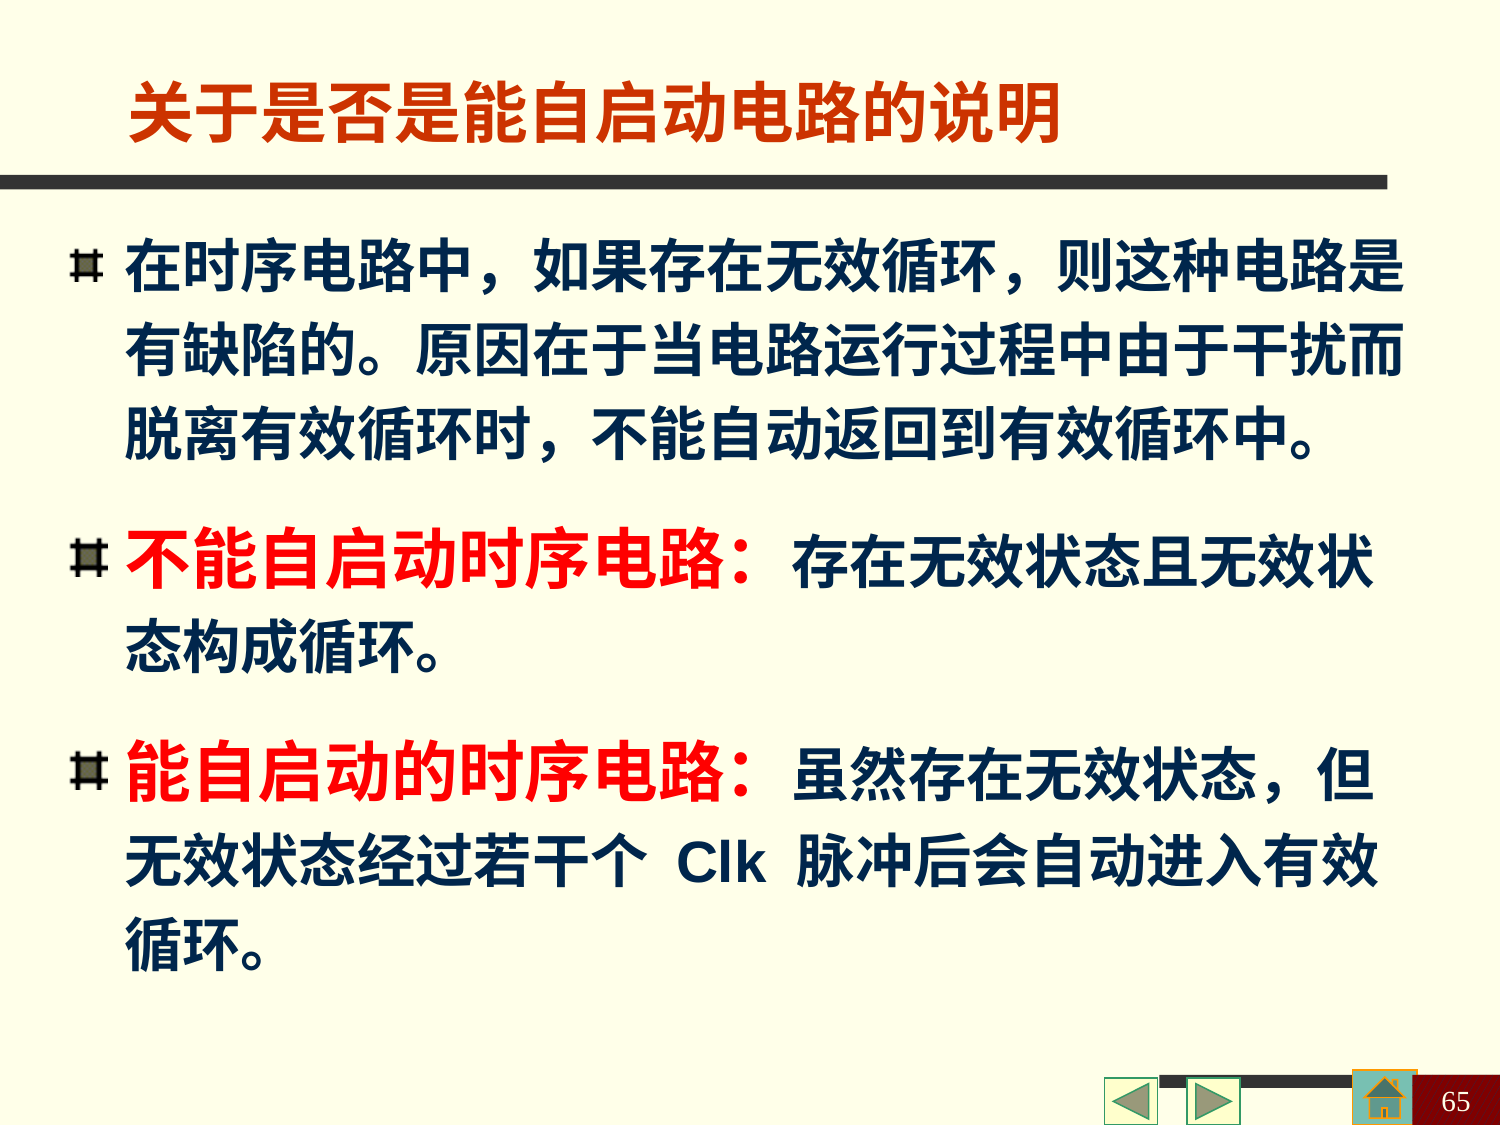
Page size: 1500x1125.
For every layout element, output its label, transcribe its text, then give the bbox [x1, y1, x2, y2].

picture [68, 749, 108, 790]
text_box 65 [1412, 1074, 1500, 1125]
picture [68, 536, 108, 577]
picture [68, 247, 103, 282]
list 在时序电路中，如果存在无效循环，则这种电路是有缺陷的。原因在于当电路运行过程中由于干扰而脱离有效循环时，不能自动返回到有效循环中。 不能自启动时序电路：存在无效状态且无效状态构成循环。 能自启动的时序电路：虽然存在无效状态，但无效状态经过若干个 Clk 脉冲后会自动进入有效循环。 [53, 208, 1447, 1055]
title 关于是否是能自启动电路的说明 [112, 54, 1338, 159]
